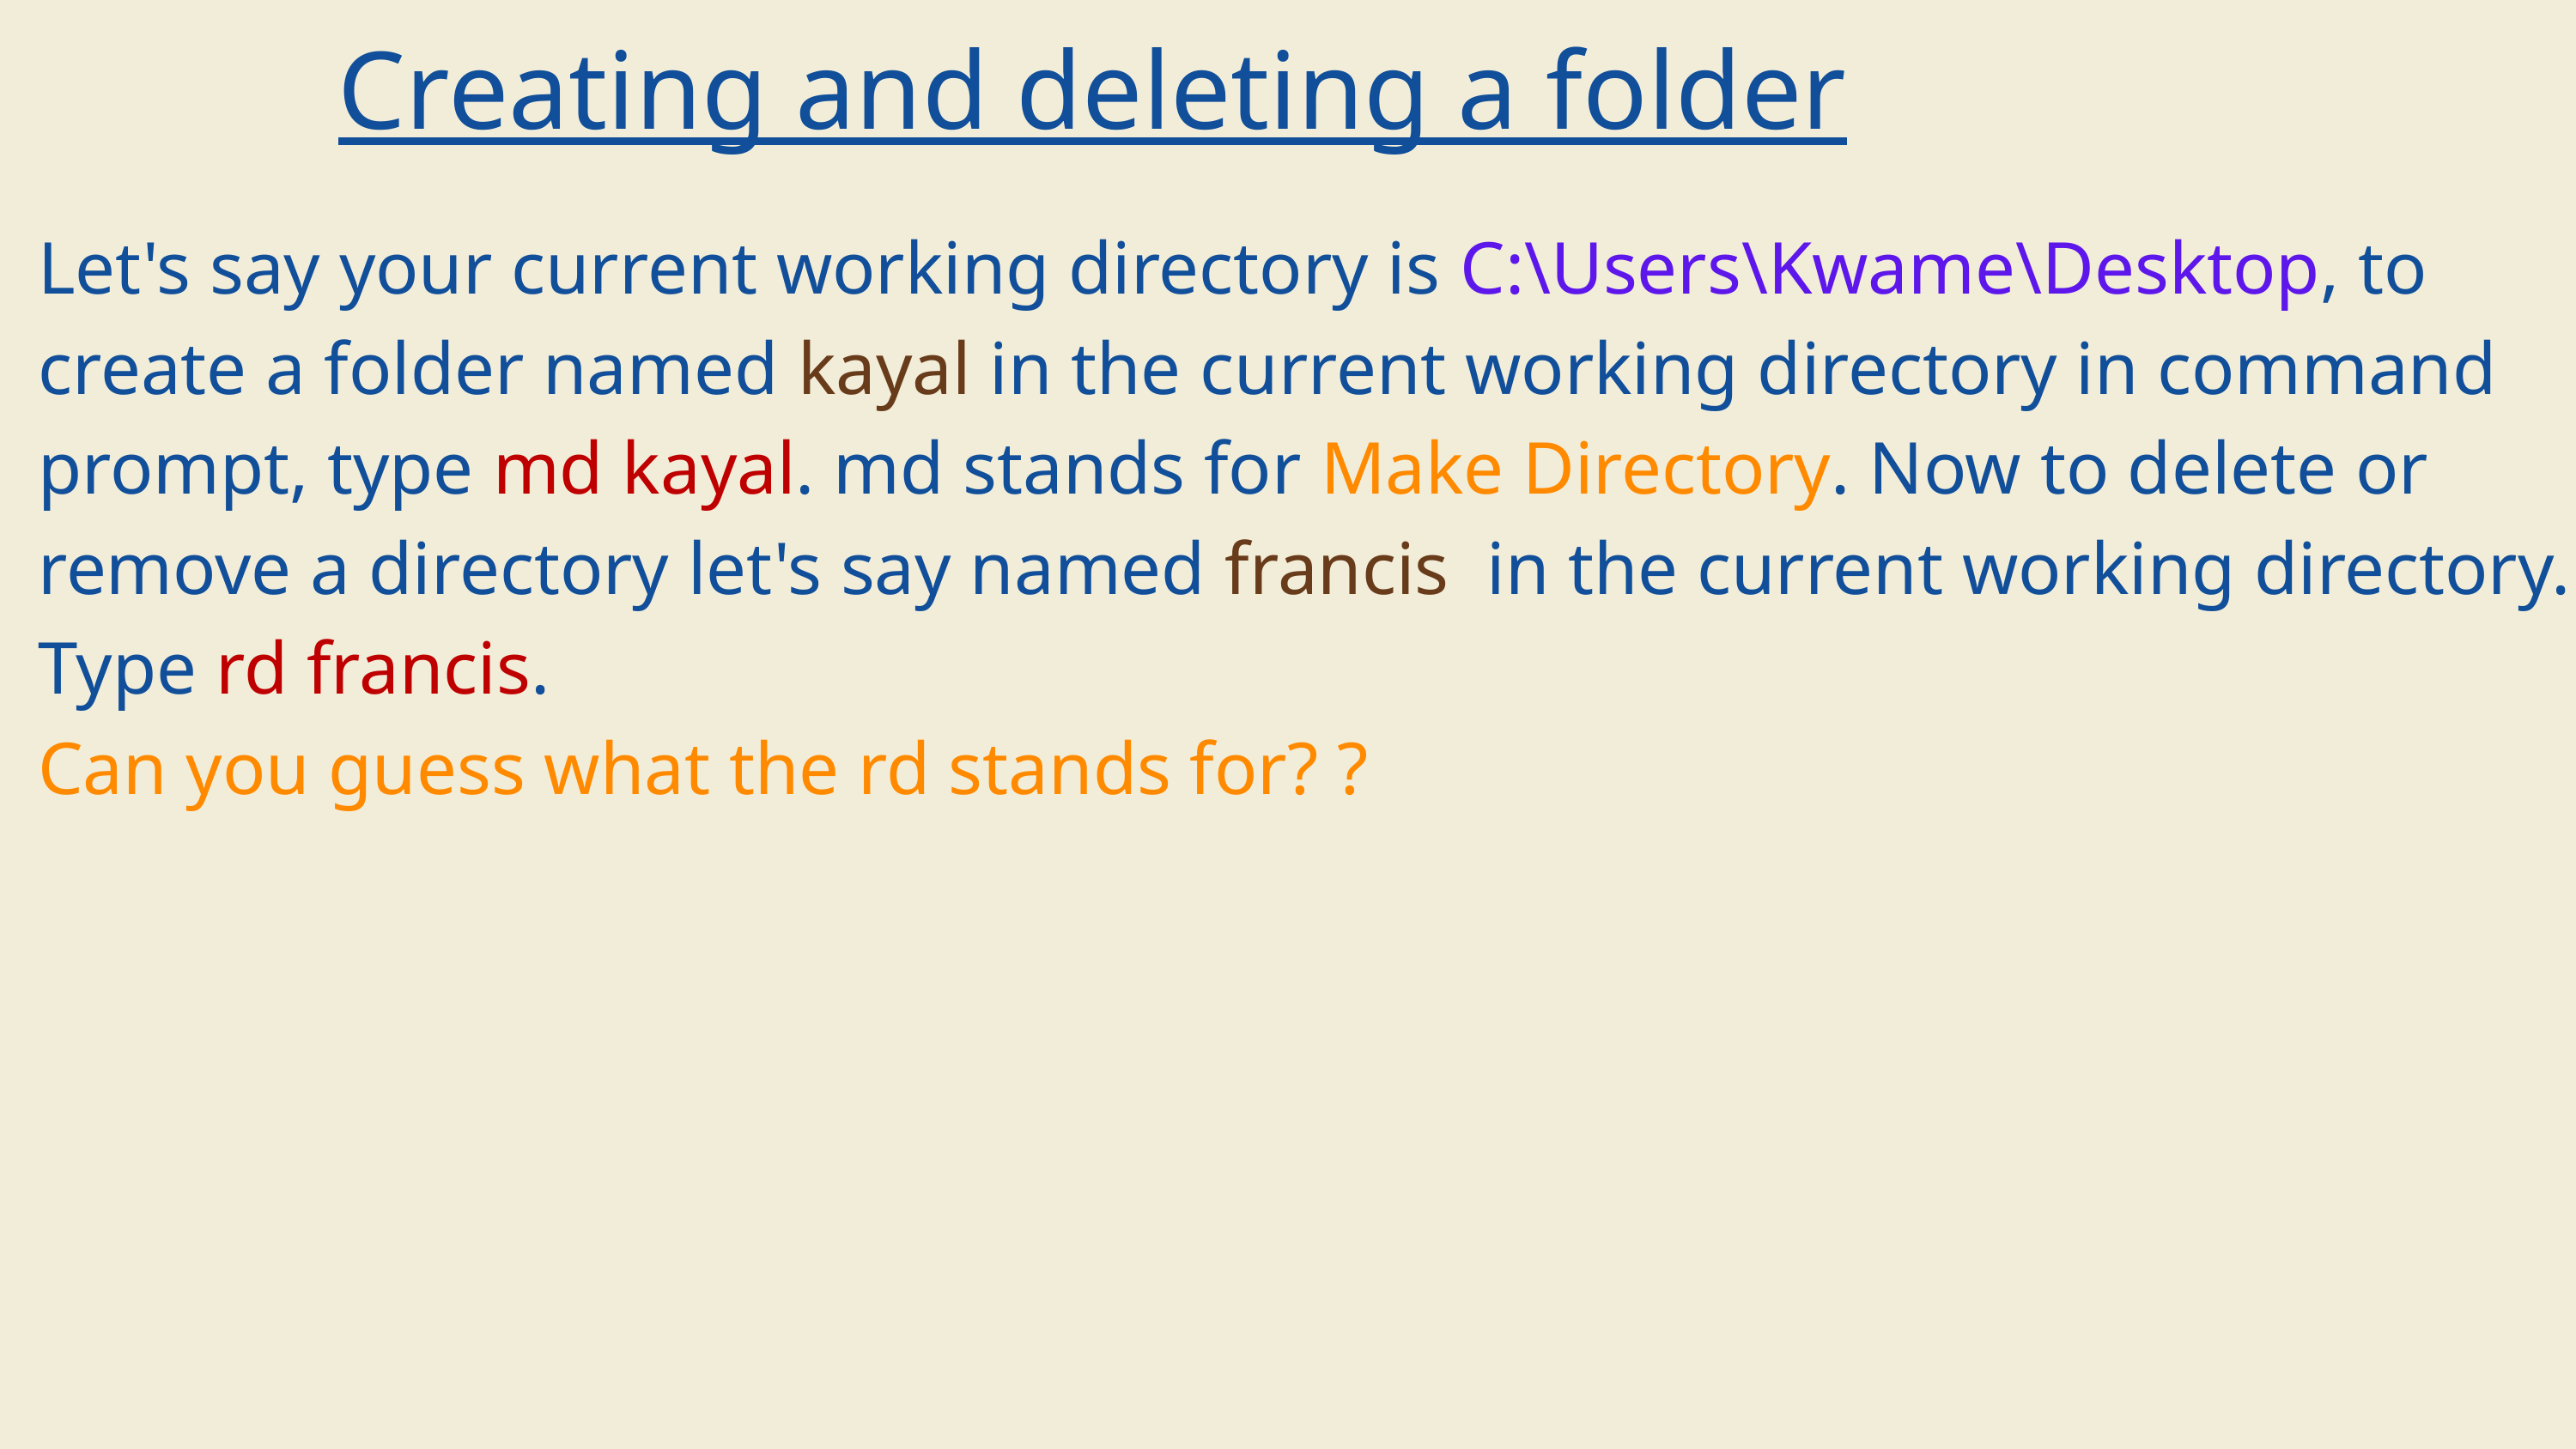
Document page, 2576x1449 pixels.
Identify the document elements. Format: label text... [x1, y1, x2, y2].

text_box Creating and deleting a folder [201, 0, 1984, 151]
text_box Let's say your current working directory is C:\Users\Kwame\Desktop, to create a folder named kayal in the current working directory in command prompt, type md kayal. md stands for Make Directory. Now to delete or remove a directory let's say named francis in the current working directory. Type rd francis. Can you guess what the rd stands for? ? [38, 208, 2576, 809]
